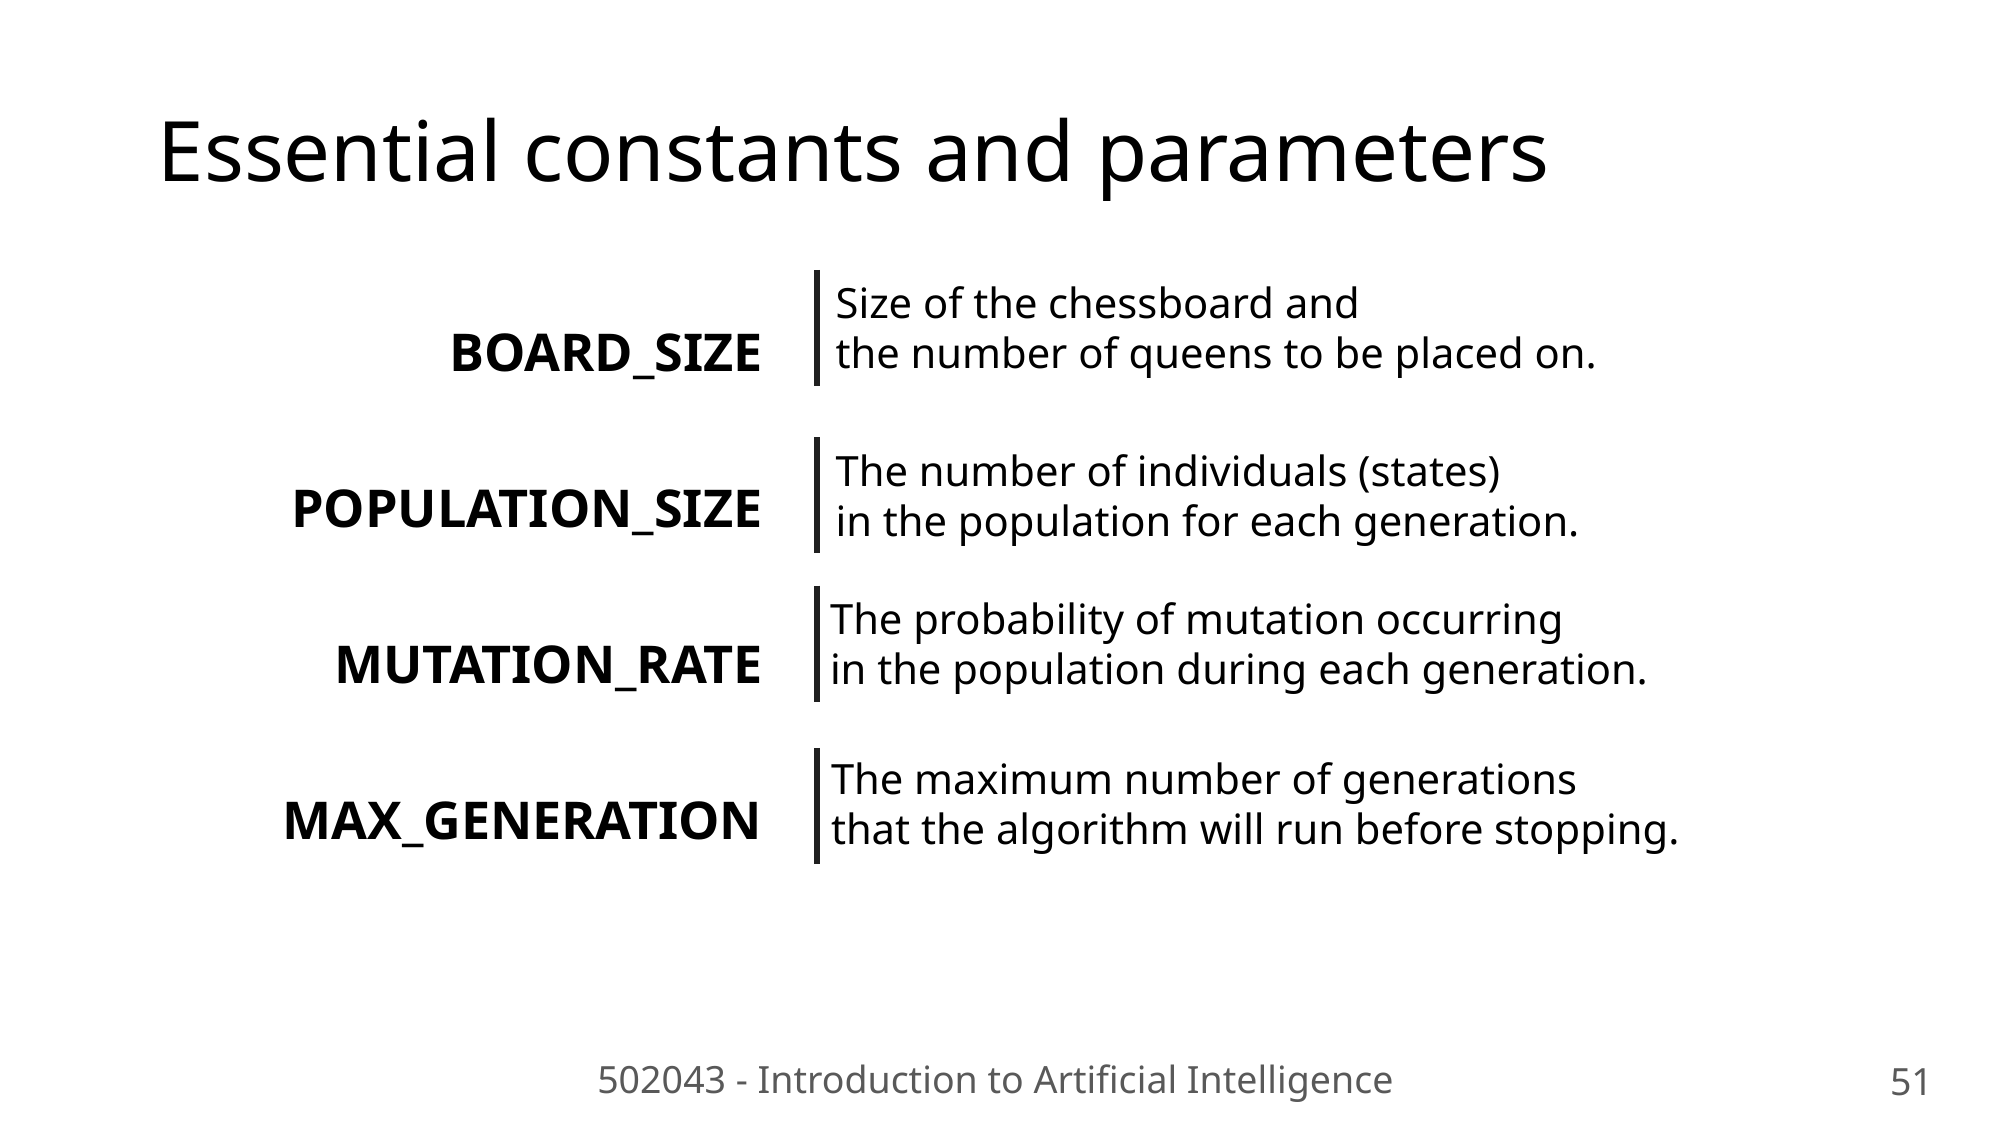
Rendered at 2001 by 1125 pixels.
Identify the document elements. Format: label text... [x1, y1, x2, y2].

text_box BOARD_SIZE POPULATION_SIZE MUTATION_RATE MAX_GENERATION [267, 217, 778, 858]
text_box Essential constants and parameters [143, 90, 1566, 206]
text_box The maximum number of generations that the algorithm will run before stopping. [816, 745, 1695, 860]
text_box 51 [1875, 1050, 1948, 1111]
text_box Size of the chessboard and the number of queens to be placed on. [820, 269, 1612, 385]
text_box 502043 - Introduction to Artificial Intelligence [582, 1048, 1419, 1109]
text_box The probability of mutation occurring in the population during each generation. [820, 585, 1663, 701]
text_box The number of individuals (states) in the population for each generation. [820, 437, 1595, 553]
